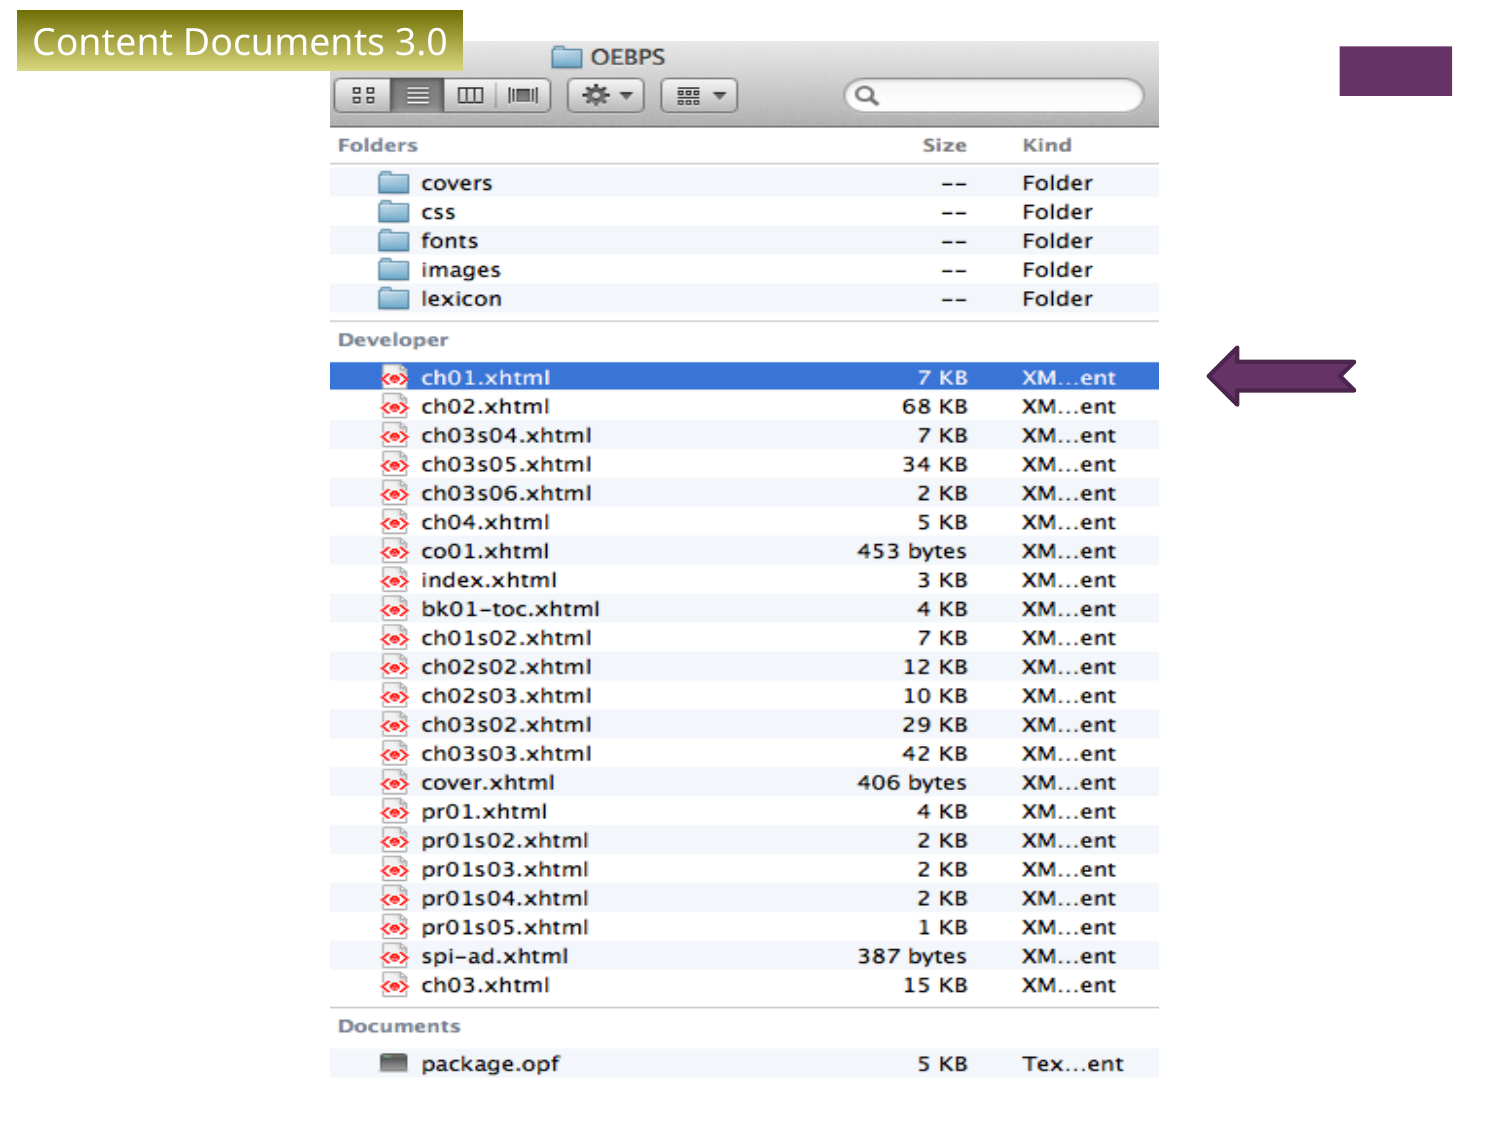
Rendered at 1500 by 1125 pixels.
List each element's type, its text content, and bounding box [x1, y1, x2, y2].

picture [329, 40, 1159, 1089]
text_box Content Documents 3.0 [17, 10, 463, 71]
text_box [1206, 345, 1357, 407]
